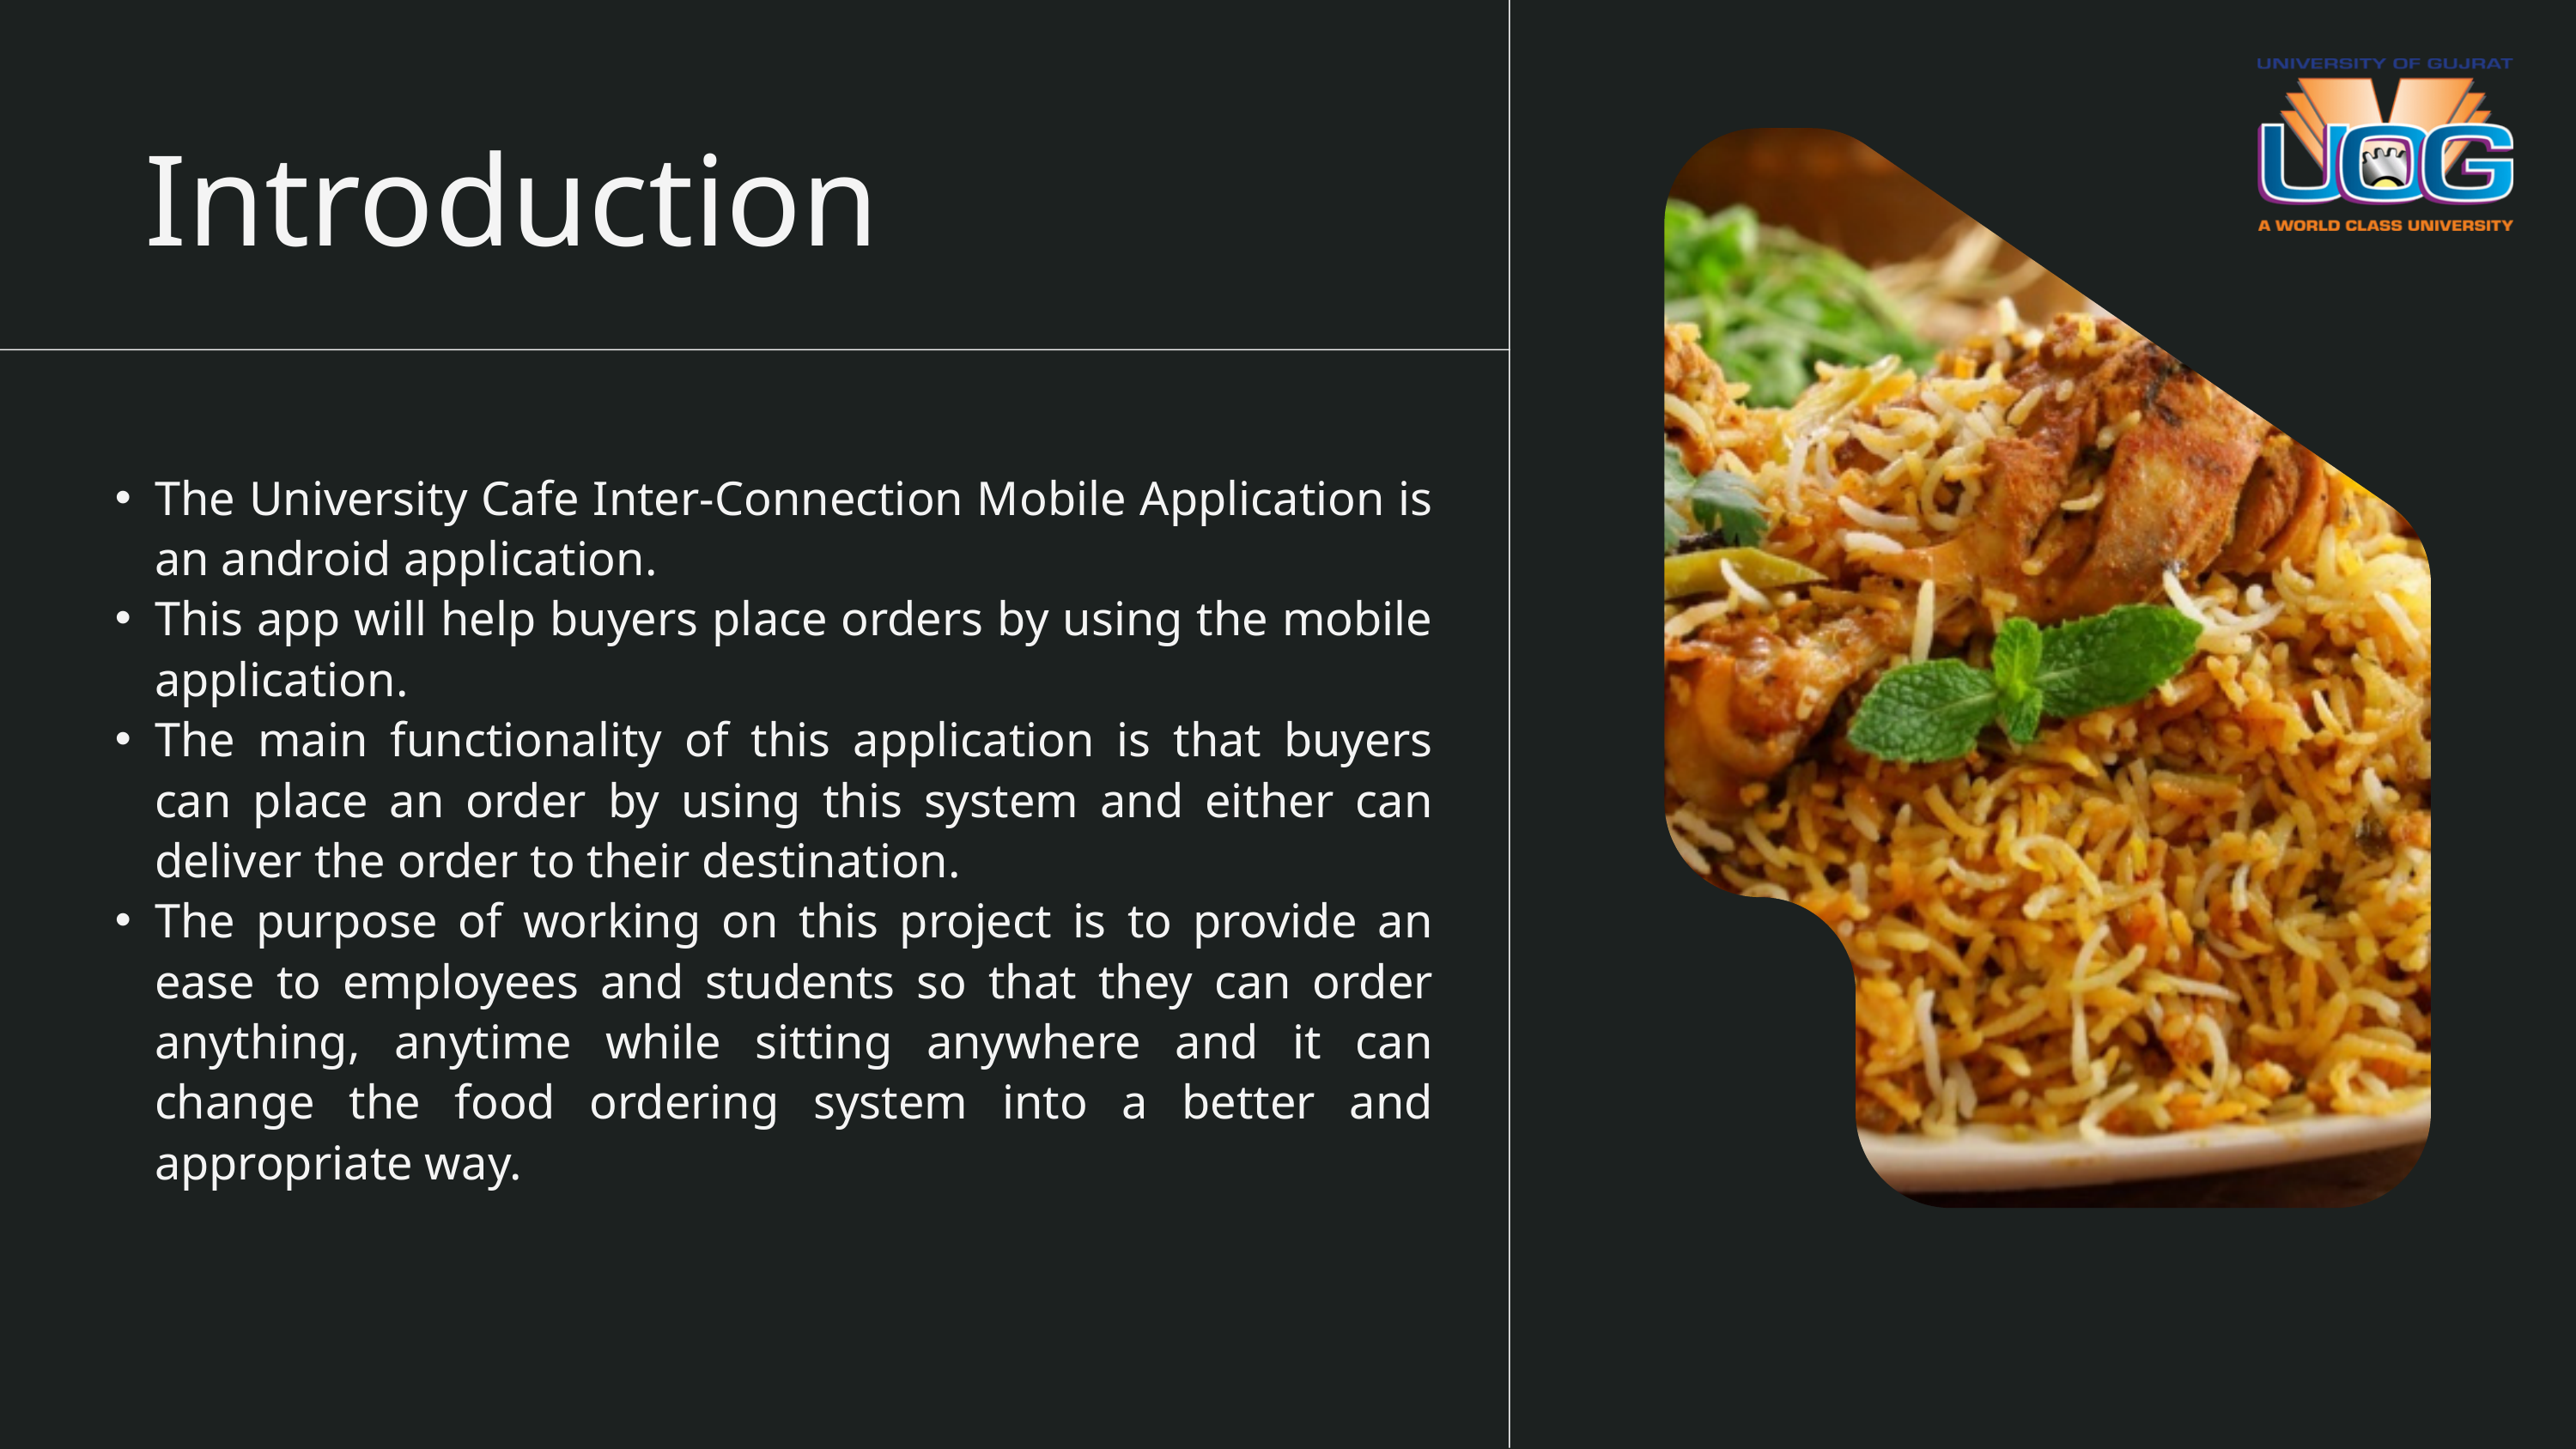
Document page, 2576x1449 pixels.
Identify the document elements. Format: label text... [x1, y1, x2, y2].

text_box The University Cafe Inter-Connection Mobile Application is an android application. This app will help buyers place orders by using the mobile application. The main functionality of this application is that buyers can place an order by using this system and either can deliver the order to their destination. The purpose of working on this project is to provide an ease to employees and students so that they can order anything, anytime while sitting anywhere and it can change the food ordering system into a better and appropriate way. [75, 464, 1435, 1255]
text_box Introduction [144, 120, 1412, 271]
text_box [2257, 58, 2514, 231]
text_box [1664, 127, 2432, 1209]
